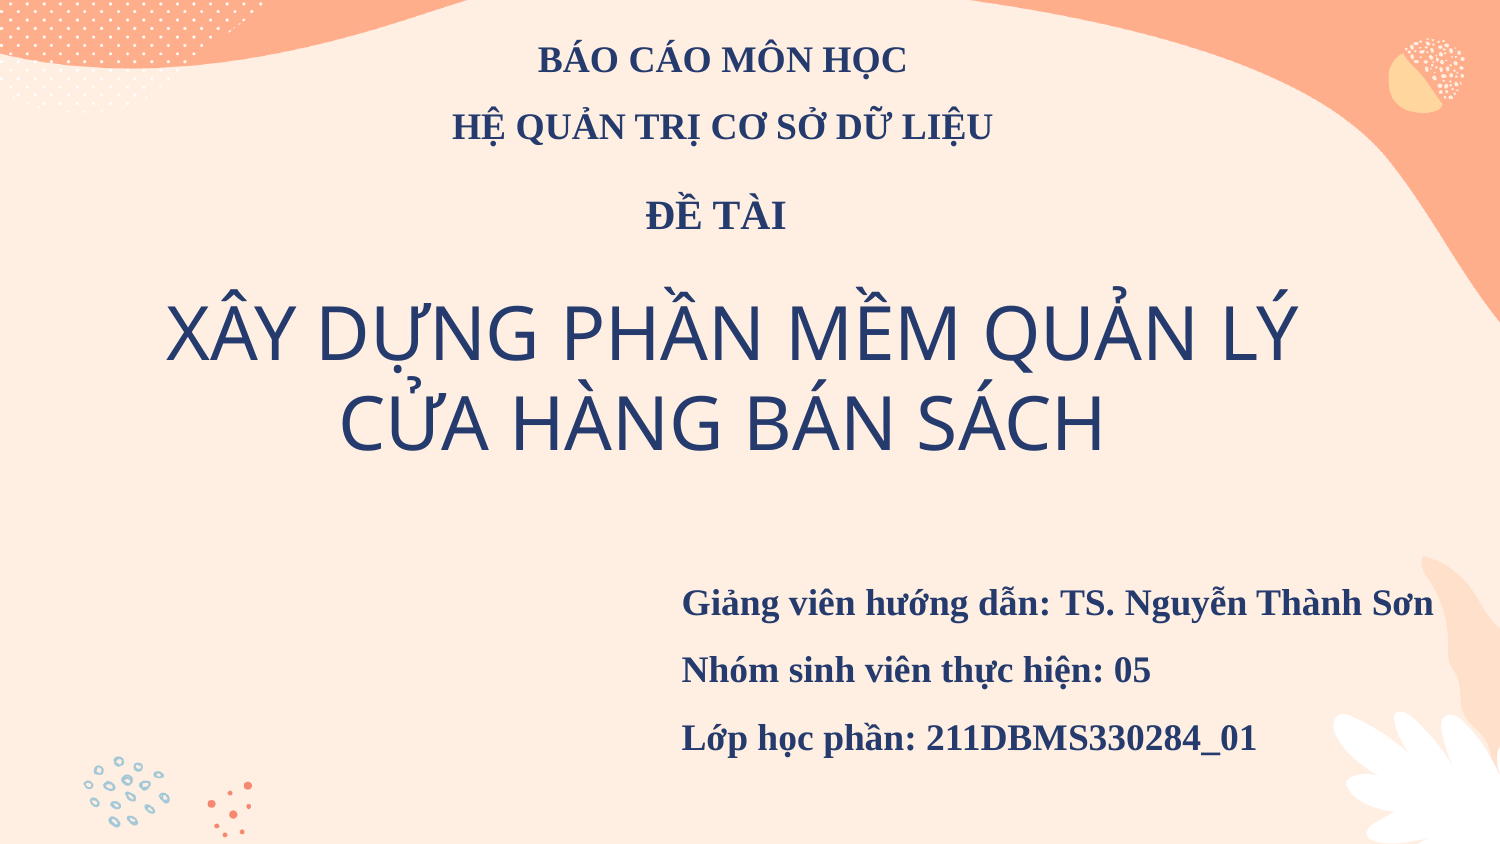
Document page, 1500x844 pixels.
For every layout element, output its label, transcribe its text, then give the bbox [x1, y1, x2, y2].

picture [0, 0, 1500, 844]
text_box BÁO CÁO MÔN HỌC HỆ QUẢN TRỊ CƠ SỞ DỮ LIỆU [306, 0, 1140, 181]
text_box ĐỀ TÀI [630, 180, 844, 246]
text_box XÂY DỰNG PHẦN MỀM QUẢN LÝ CỬA HÀNG BÁN SÁCH [92, 268, 1354, 573]
title Giảng viên hướng dẫn: TS. Nguyễn Thành Sơn Nhóm sinh viên thực hiện: 05 Lớp học phần: 211DBMS330284_01 [666, 540, 1500, 844]
